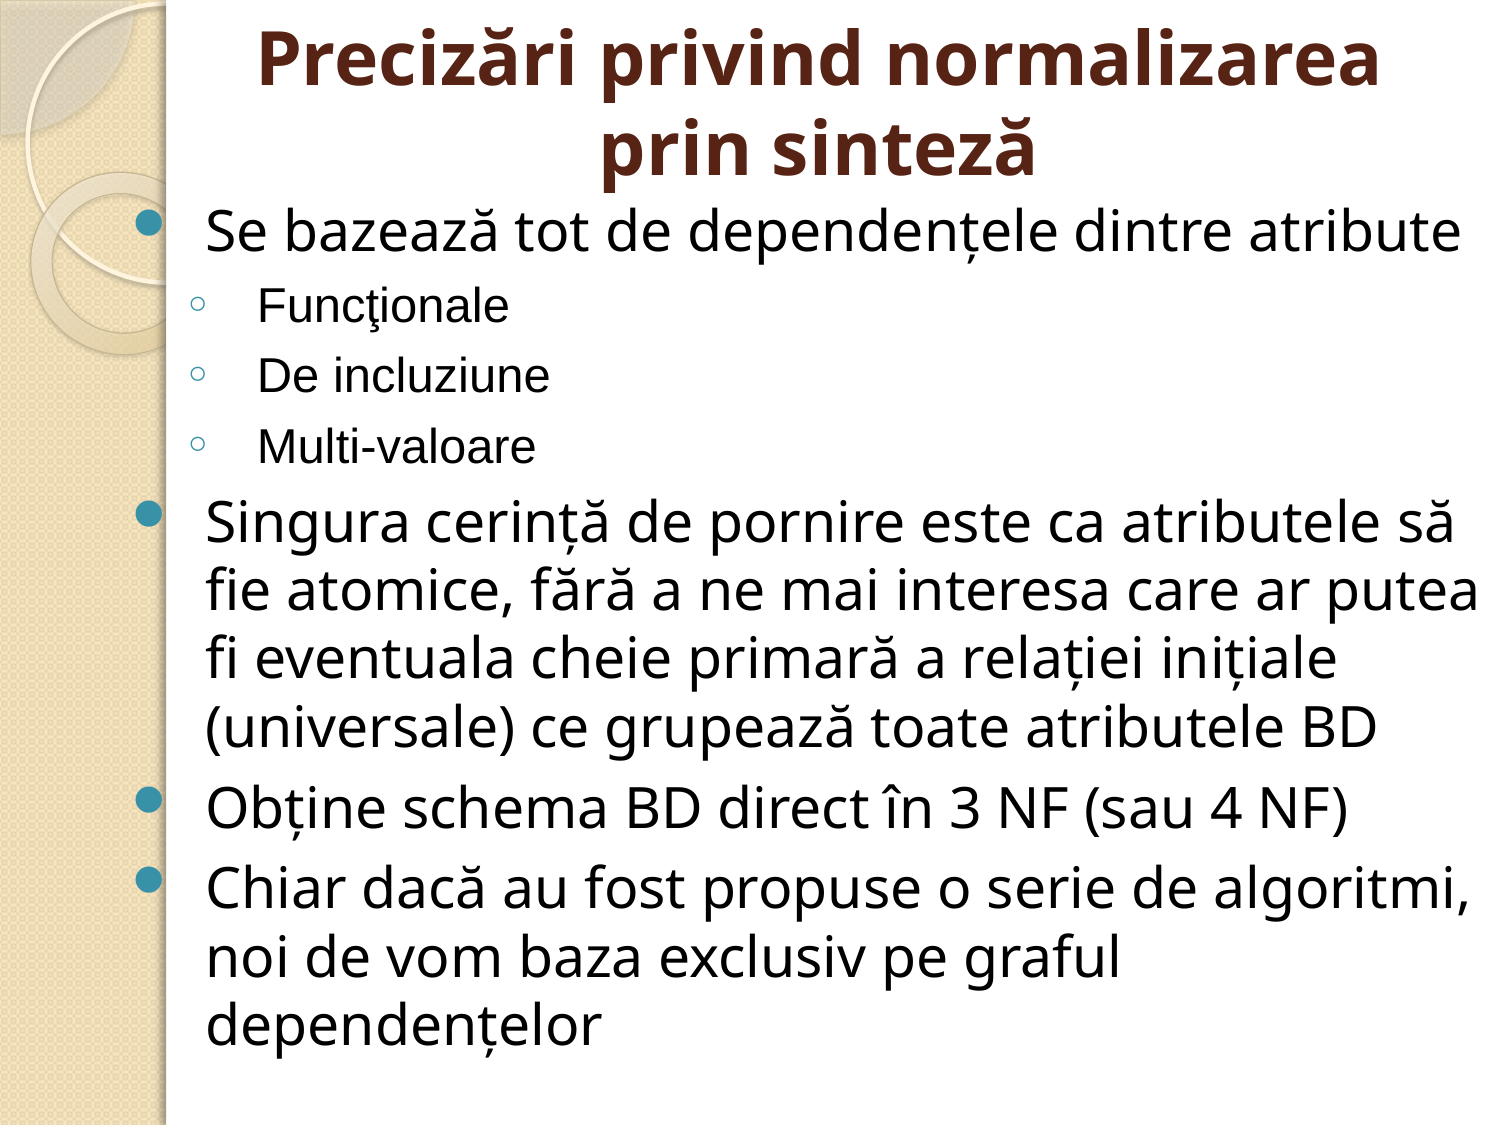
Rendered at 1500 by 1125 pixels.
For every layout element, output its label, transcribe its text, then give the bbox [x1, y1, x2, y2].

list Se bazează tot de dependenţele dintre atribute Funcţionale De incluziune Multi-valoare Singura cerinţă de pornire este ca atributele să fie atomice, fără a ne mai interesa care ar putea fi eventuala cheie primară a relaţiei iniţiale (universale) ce grupează toate atributele BD Obţine schema BD direct în 3 NF (sau 4 NF) Chiar dacă au fost propuse o serie de algoritmi, noi de vom baza exclusiv pe graful dependenţelor [103, 186, 1500, 1125]
title Precizări privind normalizarea prin sinteză [170, 6, 1468, 186]
